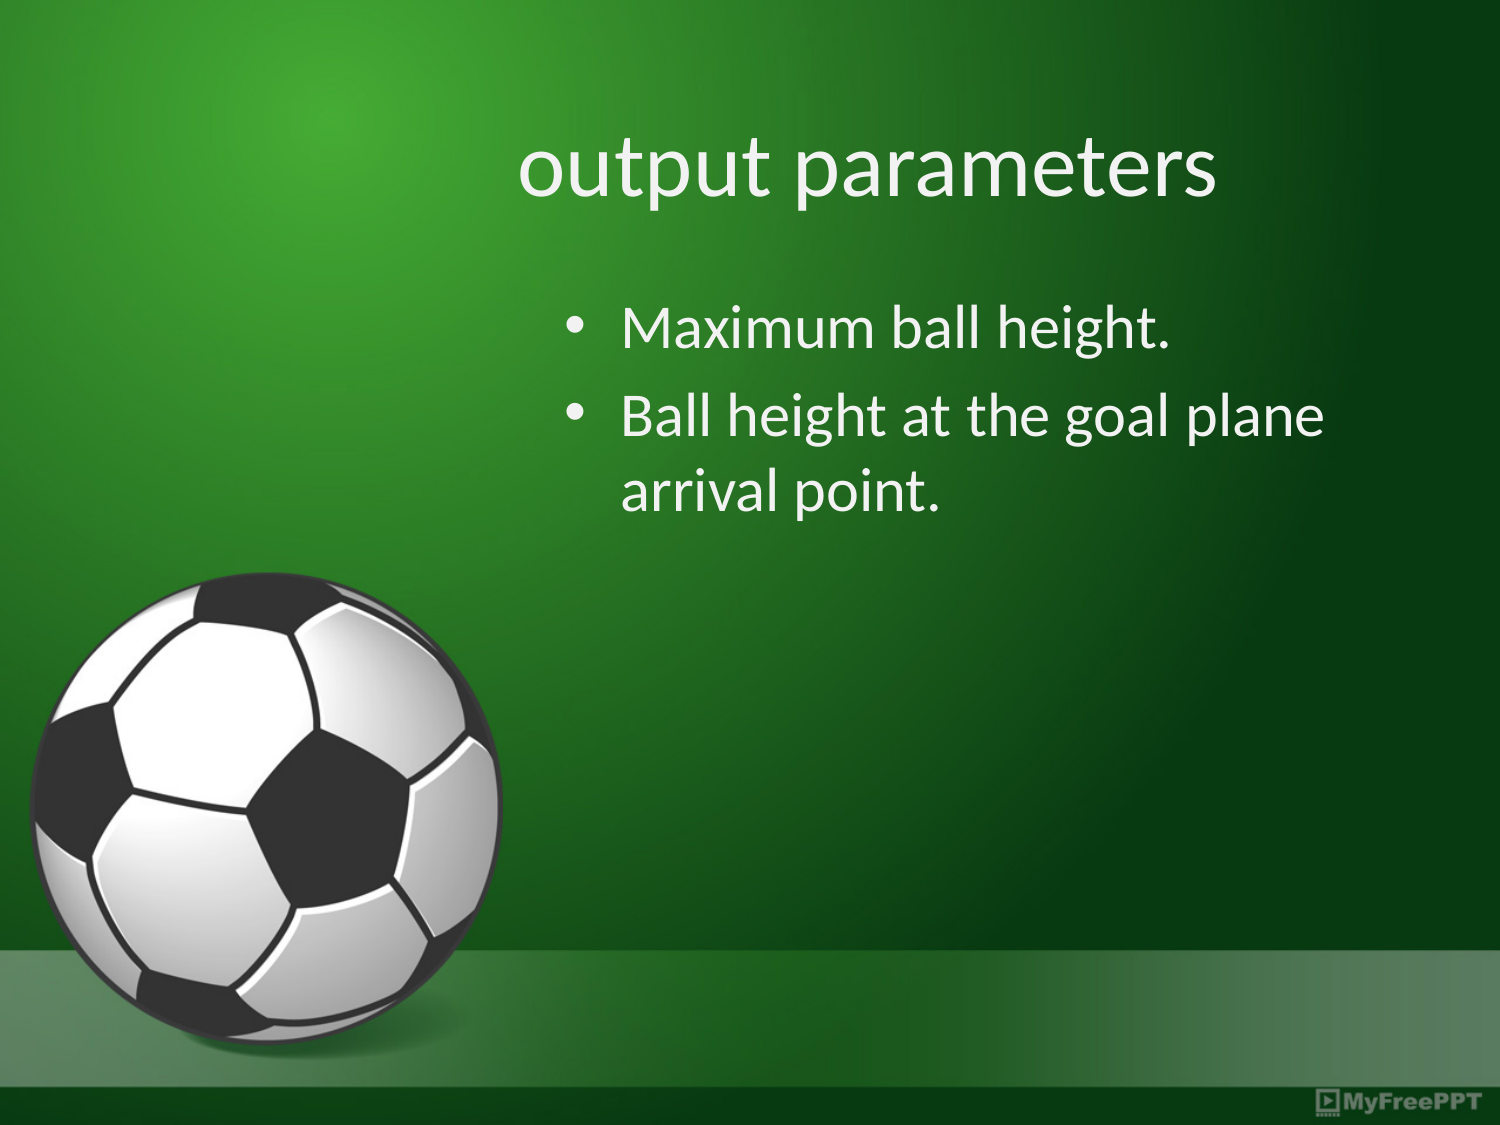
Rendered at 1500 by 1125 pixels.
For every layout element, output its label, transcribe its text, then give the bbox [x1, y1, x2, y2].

title output parameters [431, 66, 1307, 254]
list Maximum ball height. Ball height at the goal plane arrival point. [549, 278, 1425, 1022]
picture [0, 0, 1500, 1125]
